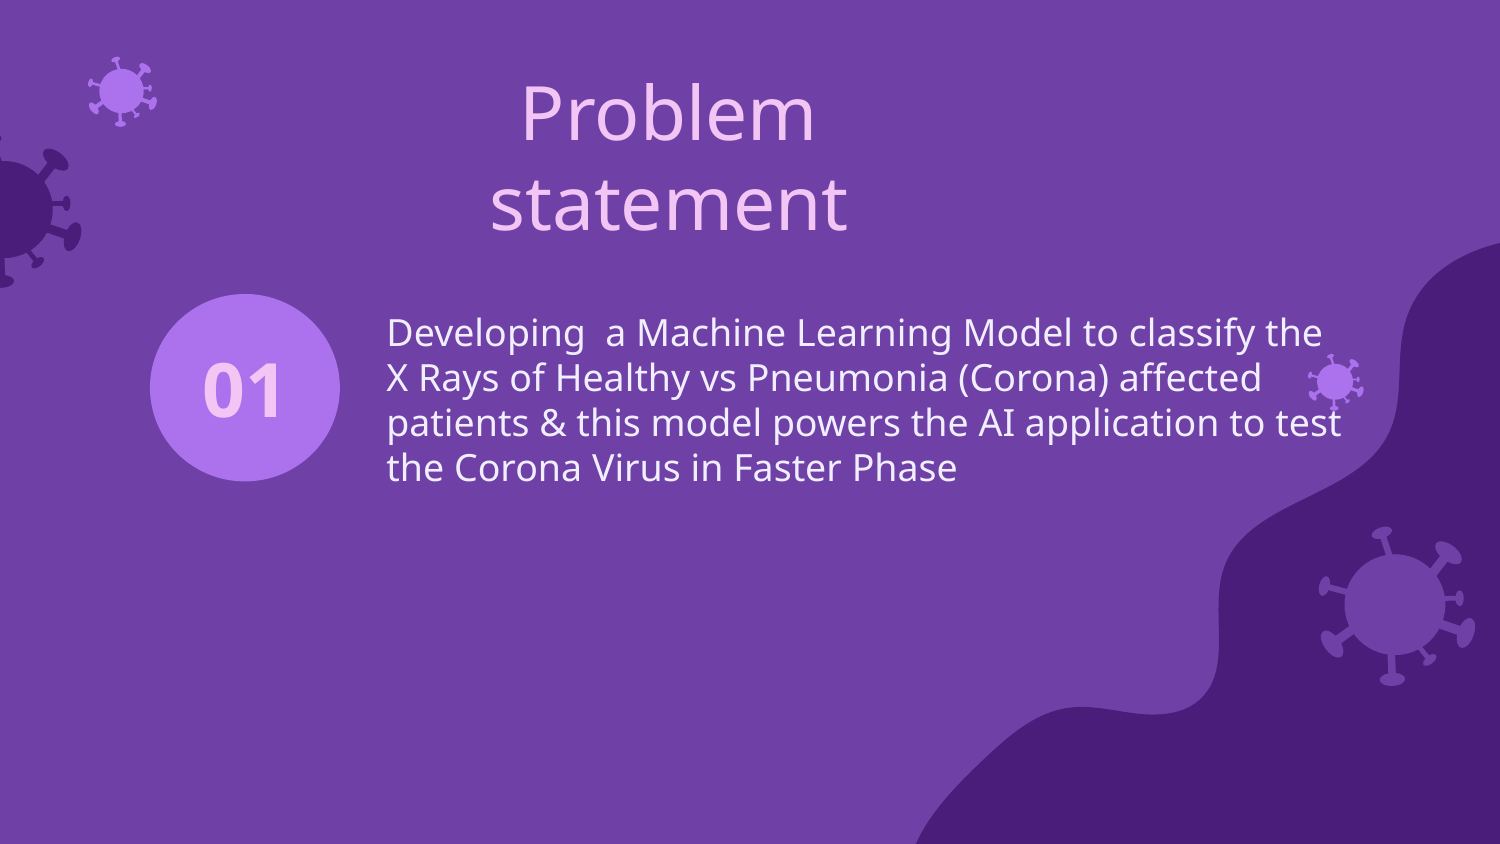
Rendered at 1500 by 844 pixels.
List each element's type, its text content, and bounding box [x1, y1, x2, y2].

title 01 [181, 332, 310, 442]
text_box [149, 293, 340, 482]
subtitle Developing a Machine Learning Model to classify the X Rays of Healthy vs Pneumonia (Corona) affected patients & this model powers the AI application to test the Corona Virus in Faster Phase [371, 294, 1361, 559]
title Problem statement [352, 50, 986, 175]
